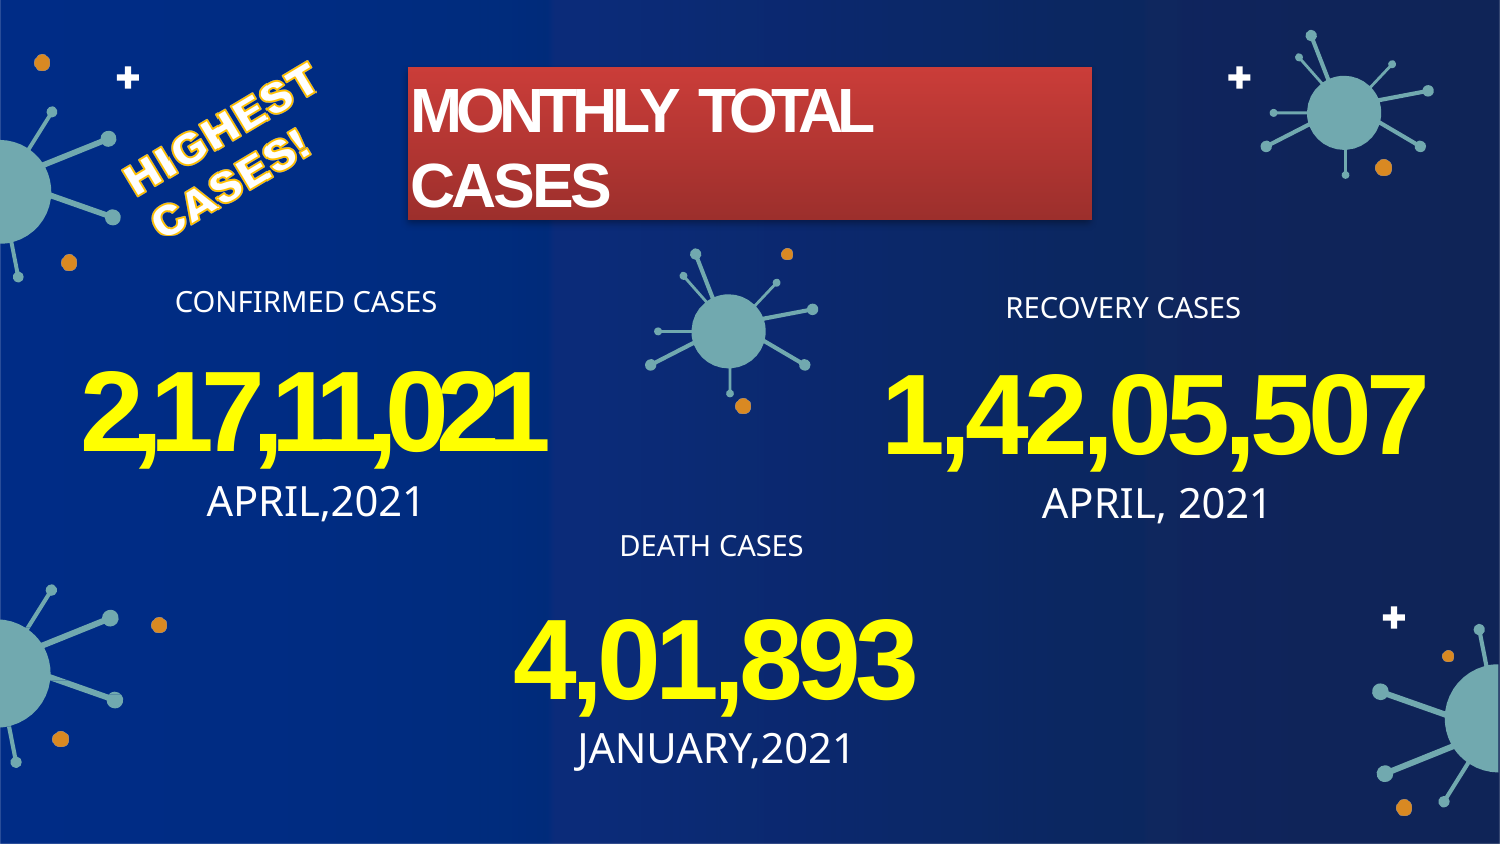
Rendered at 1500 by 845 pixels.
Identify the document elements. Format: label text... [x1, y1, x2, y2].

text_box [0, 584, 124, 769]
text_box 2,17,11,021 APRIL,2021 [78, 335, 554, 525]
text_box RECOVERY CASES [1003, 287, 1279, 325]
text_box DEATH CASES [617, 525, 828, 563]
text_box 1,42,05,507 APRIL, 2021 [878, 338, 1434, 528]
text_box CONFIRMED CASES [172, 281, 461, 319]
picture [0, 0, 1500, 844]
text_box MONTHLY TOTAL CASES [408, 67, 1092, 220]
text_box 4,01,893 JANUARY,2021 [512, 582, 921, 772]
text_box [644, 248, 819, 415]
